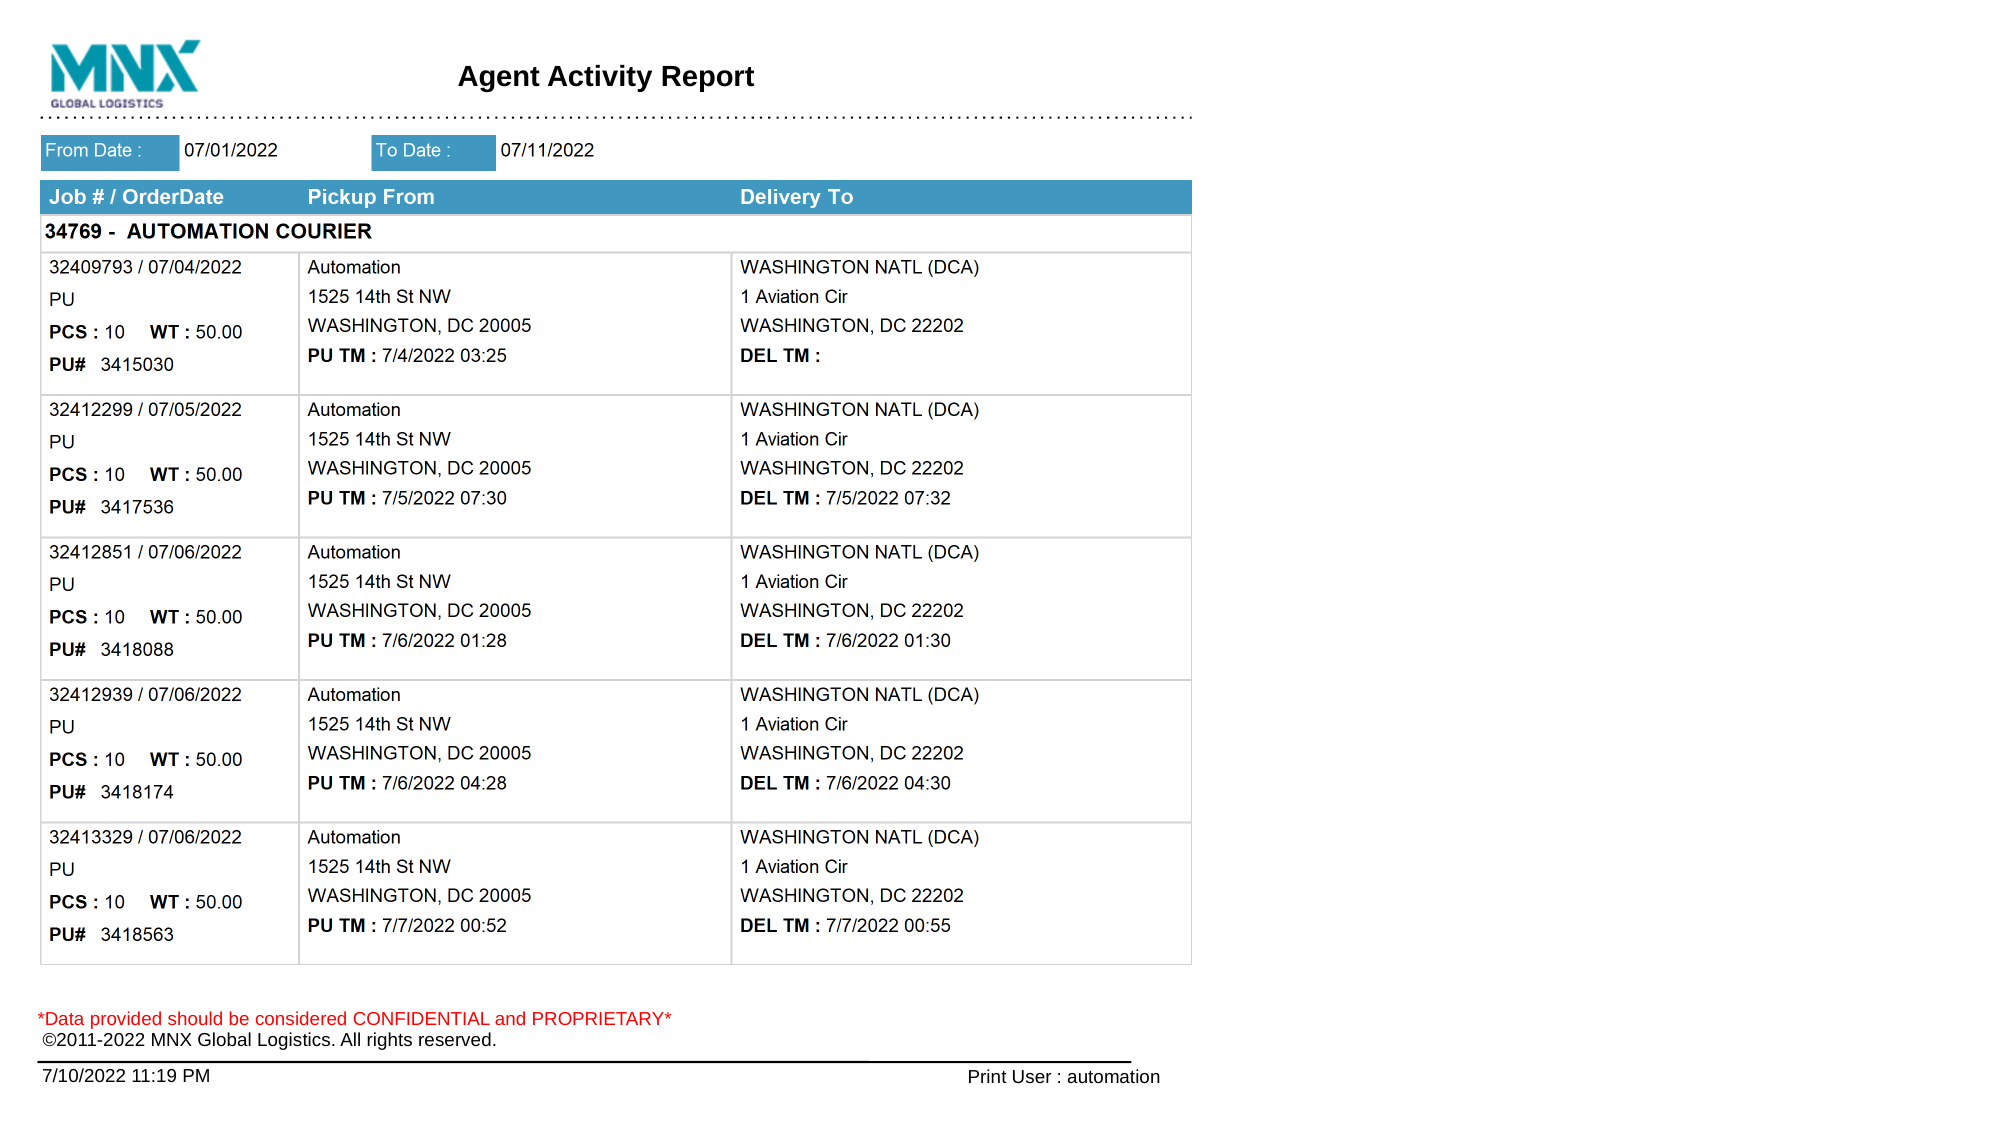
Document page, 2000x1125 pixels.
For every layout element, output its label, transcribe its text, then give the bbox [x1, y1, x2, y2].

picture [40, 134, 660, 171]
text_box Print User : automation [775, 1064, 1161, 1088]
text_box ©2011-2022 MNX Global Logistics. All rights reserved. [37, 1027, 1051, 1049]
text_box 7/10/2022 11:19 PM [42, 1063, 341, 1088]
text_box Agent Activity Report [359, 53, 854, 96]
picture [37, 37, 248, 110]
picture [40, 180, 1192, 965]
text_box *Data provided should be considered CONFIDENTIAL and PROPRIETARY* [37, 1006, 1051, 1027]
